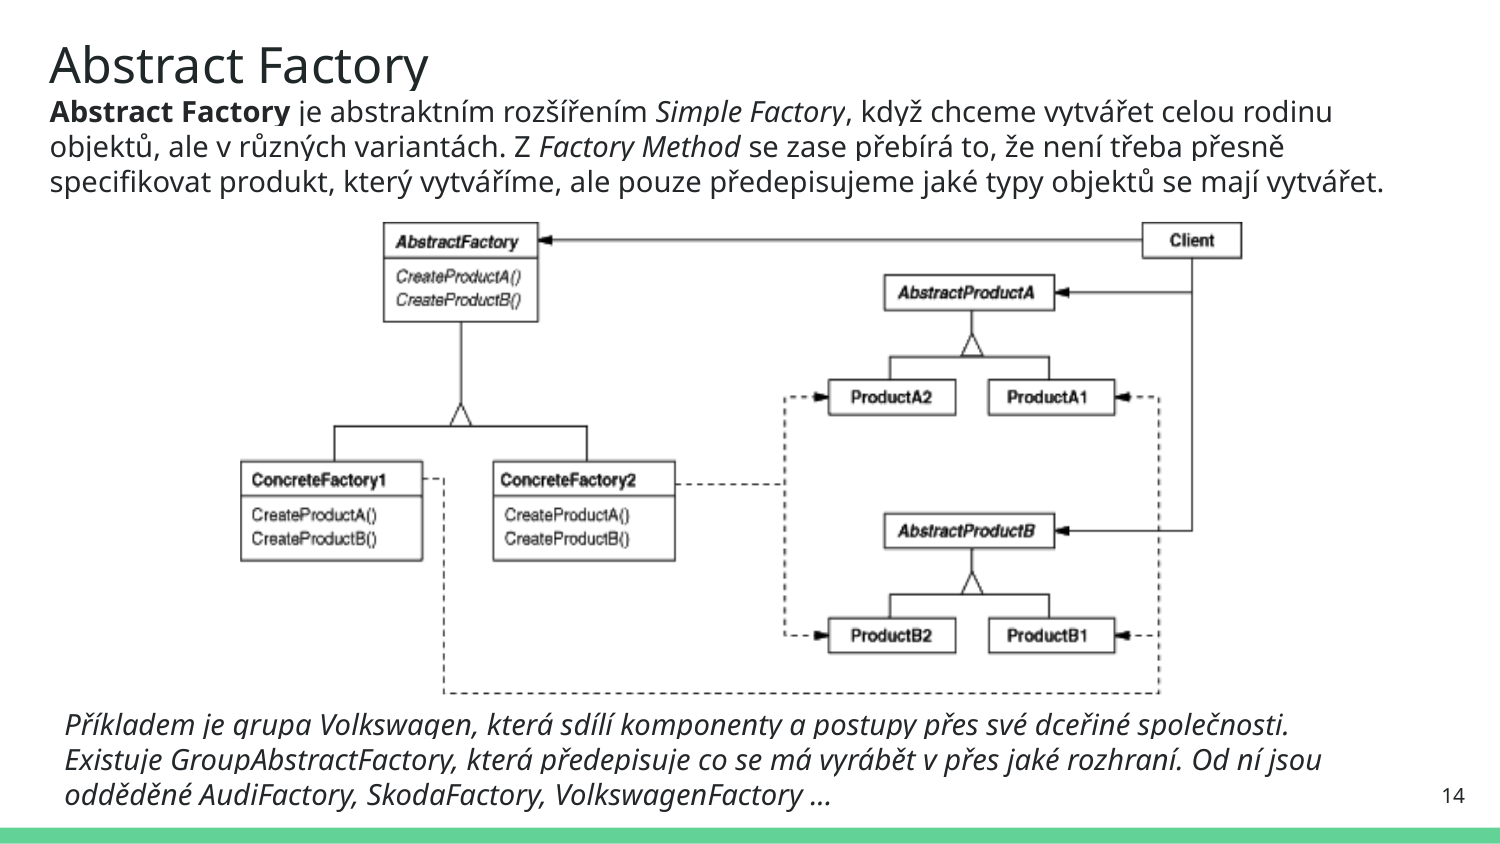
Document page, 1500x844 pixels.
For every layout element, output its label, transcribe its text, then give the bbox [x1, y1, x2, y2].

slide_number 14 [1433, 764, 1480, 830]
picture [215, 201, 1252, 708]
title Abstract Factory [34, 18, 1433, 90]
text_box Abstract Factory je abstraktním rozšířením Simple Factory, když chceme vytvářet celou rodinu objektů, ale v různých variantách. Z Factory Method se zase přebírá to, že není třeba přesně specifikovat produkt, který vytváříme, ale pouze předepisujeme jaké typy objektů se mají vytvářet. [34, 90, 1457, 202]
text_box Příkladem je grupa Volkswagen, která sdílí komponenty a postupy přes své dceřiné společnosti. Existuje GroupAbstractFactory, která předepisuje co se má vyrábět v přes jaké rozhraní. Od ní jsou odděděné AudiFactory, SkodaFactory, VolkswagenFactory ... [49, 699, 1433, 844]
